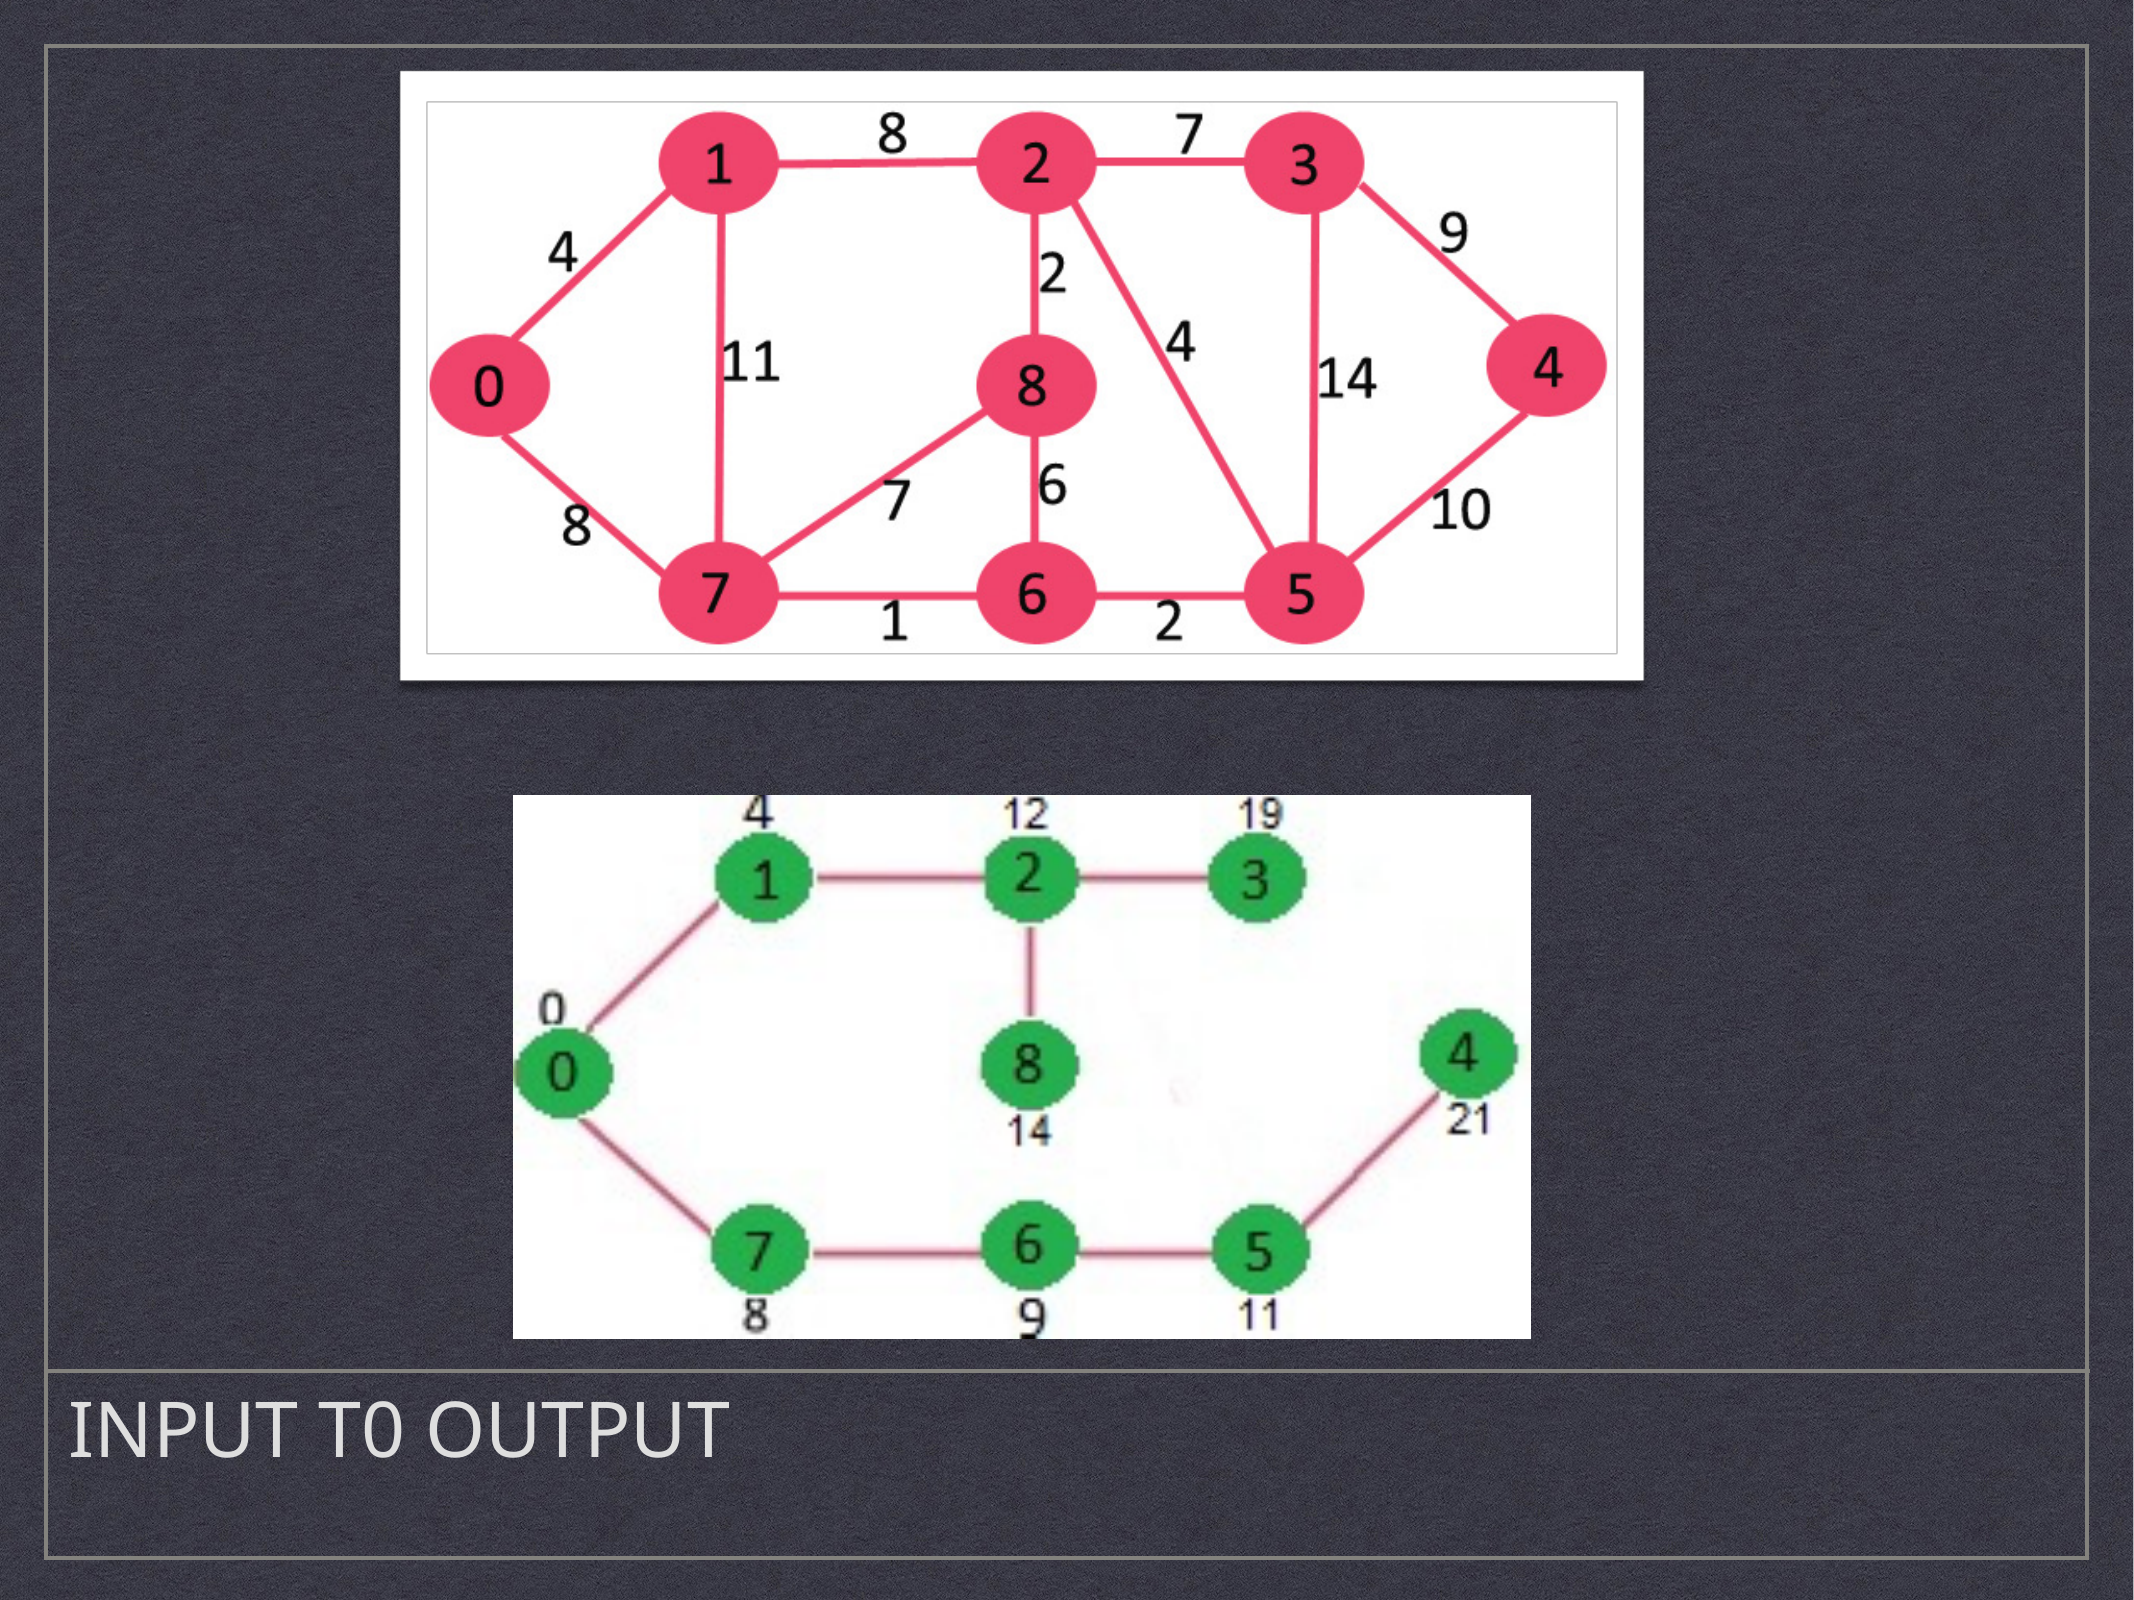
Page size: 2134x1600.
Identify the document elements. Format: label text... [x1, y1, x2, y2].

title Input t0 output [59, 1372, 2074, 1482]
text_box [391, 67, 1653, 698]
picture [0, 0, 2134, 1600]
